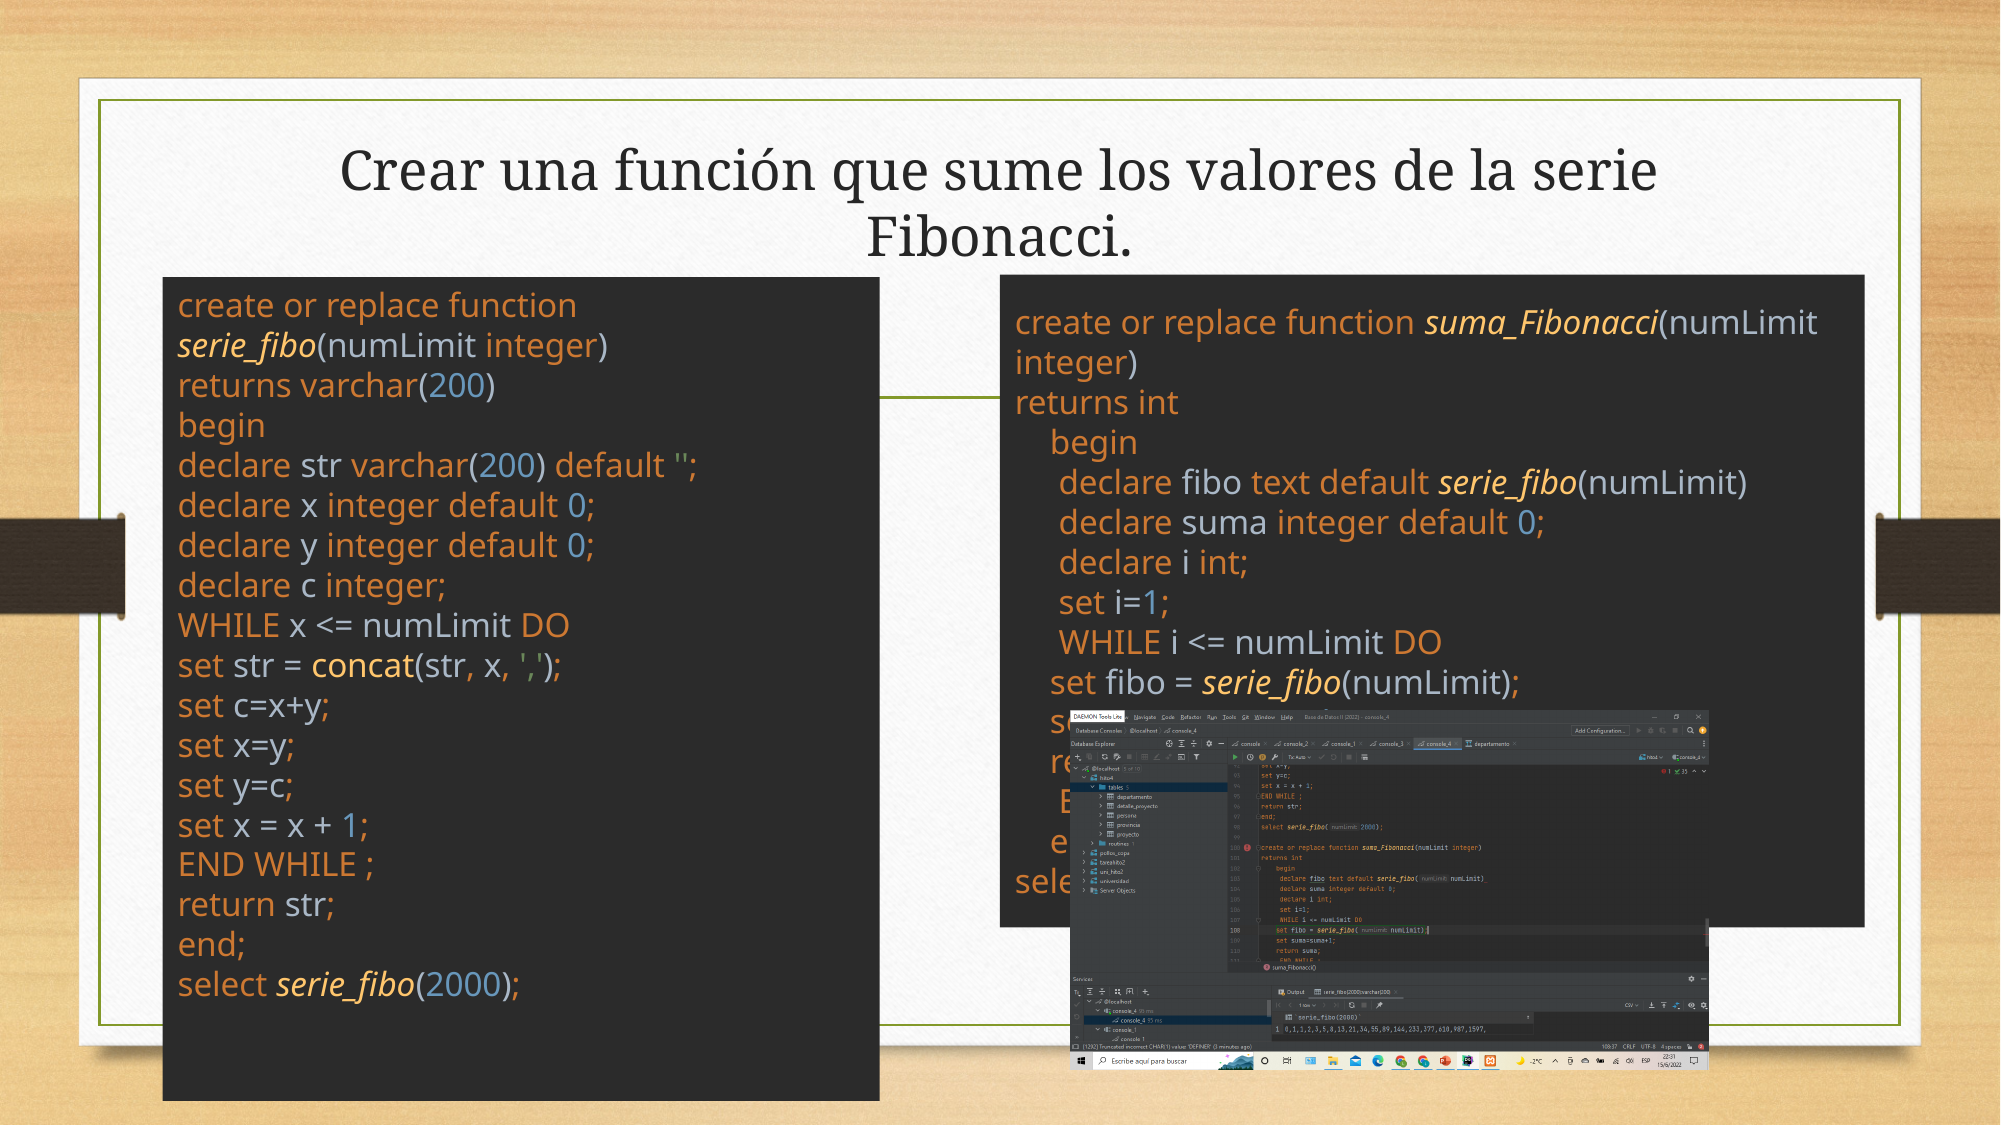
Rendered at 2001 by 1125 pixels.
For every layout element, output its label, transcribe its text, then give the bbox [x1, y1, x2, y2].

list create or replace function serie_fibo(numLimit integer) returns varchar(200) begin declare str varchar(200) default ''; declare x integer default 0; declare y integer default 0; declare c integer; WHILE x <= numLimit DO set str = concat(str, x, ','); set c=x+y; set x=y; set y=c; set x = x + 1; END WHILE ; return str; end; select serie_fibo(2000); [162, 277, 880, 1101]
list create or replace function suma_Fibonacci(numLimit integer) returns int begin declare fibo text default serie_fibo(numLimit) declare suma integer default 0; declare i int; set i=1; WHILE i <= numLimit DO set fibo = serie_fibo(numLimit); set suma=suma+1; return suma; END WHILE ; end; select suma_Fibonacci(10); [999, 274, 1865, 928]
picture [0, 0, 2001, 1125]
title Crear una función que sume los valores de la serie Fibonacci. [212, 127, 1788, 342]
